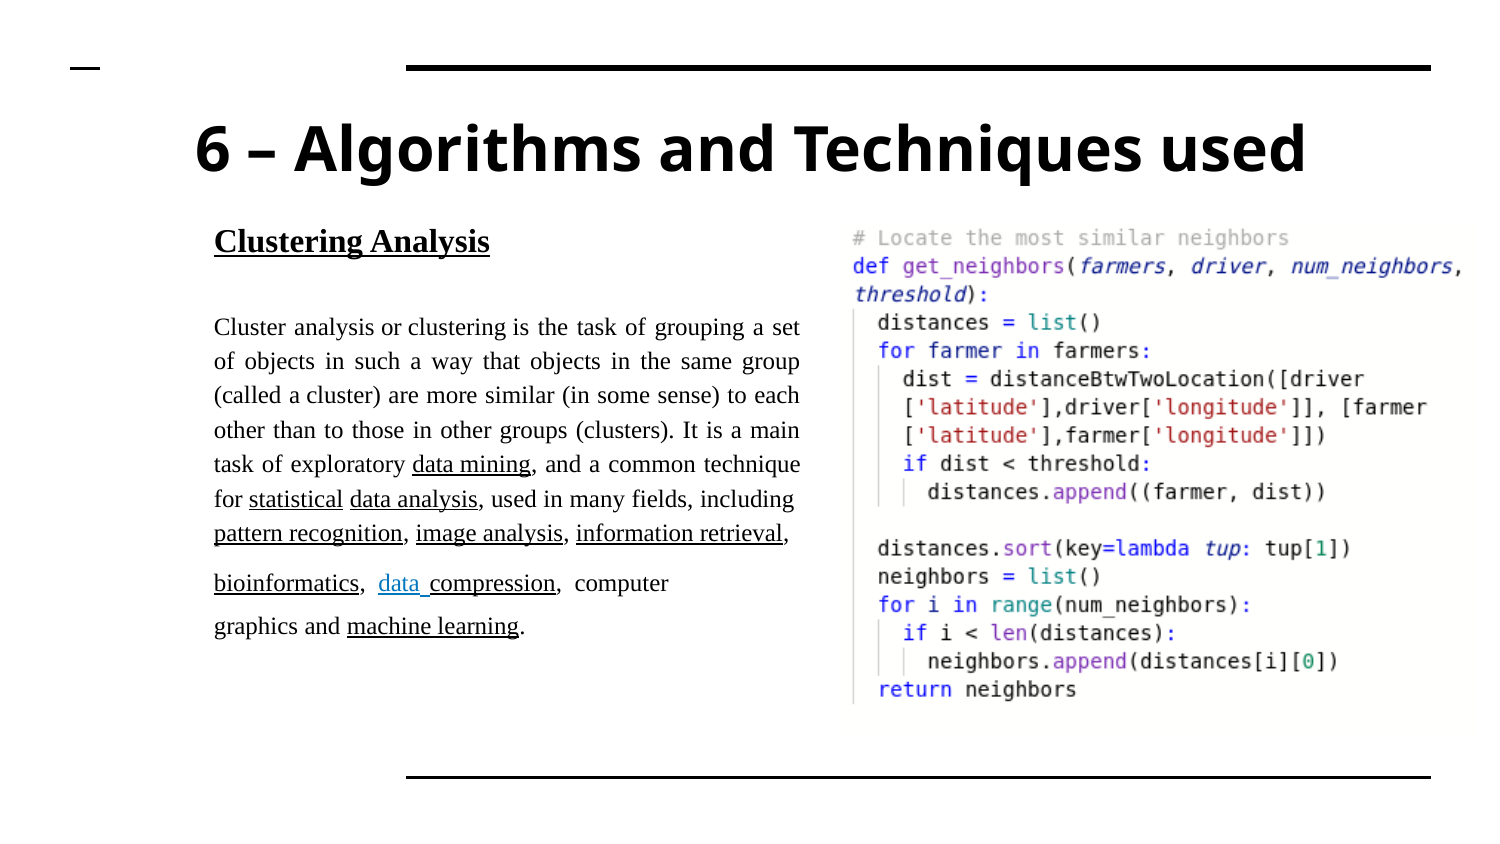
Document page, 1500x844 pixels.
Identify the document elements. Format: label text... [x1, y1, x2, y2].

title 6 – Algorithms and Techniques used [180, 94, 1401, 199]
picture [840, 223, 1476, 737]
list Clustering Analysis Cluster analysis or clustering is the task of grouping a set of objects in such a way that objects in the same group (called a cluster) are more similar (in some sense) to each other than to those in other groups (clusters). It is a main task of exploratory data mining, and a common technique for statistical data analysis, used in many fields, including pattern recognition, image analysis, information retrieval, bioinformatics, data compression, computer graphics and machine learning. [180, 198, 816, 755]
